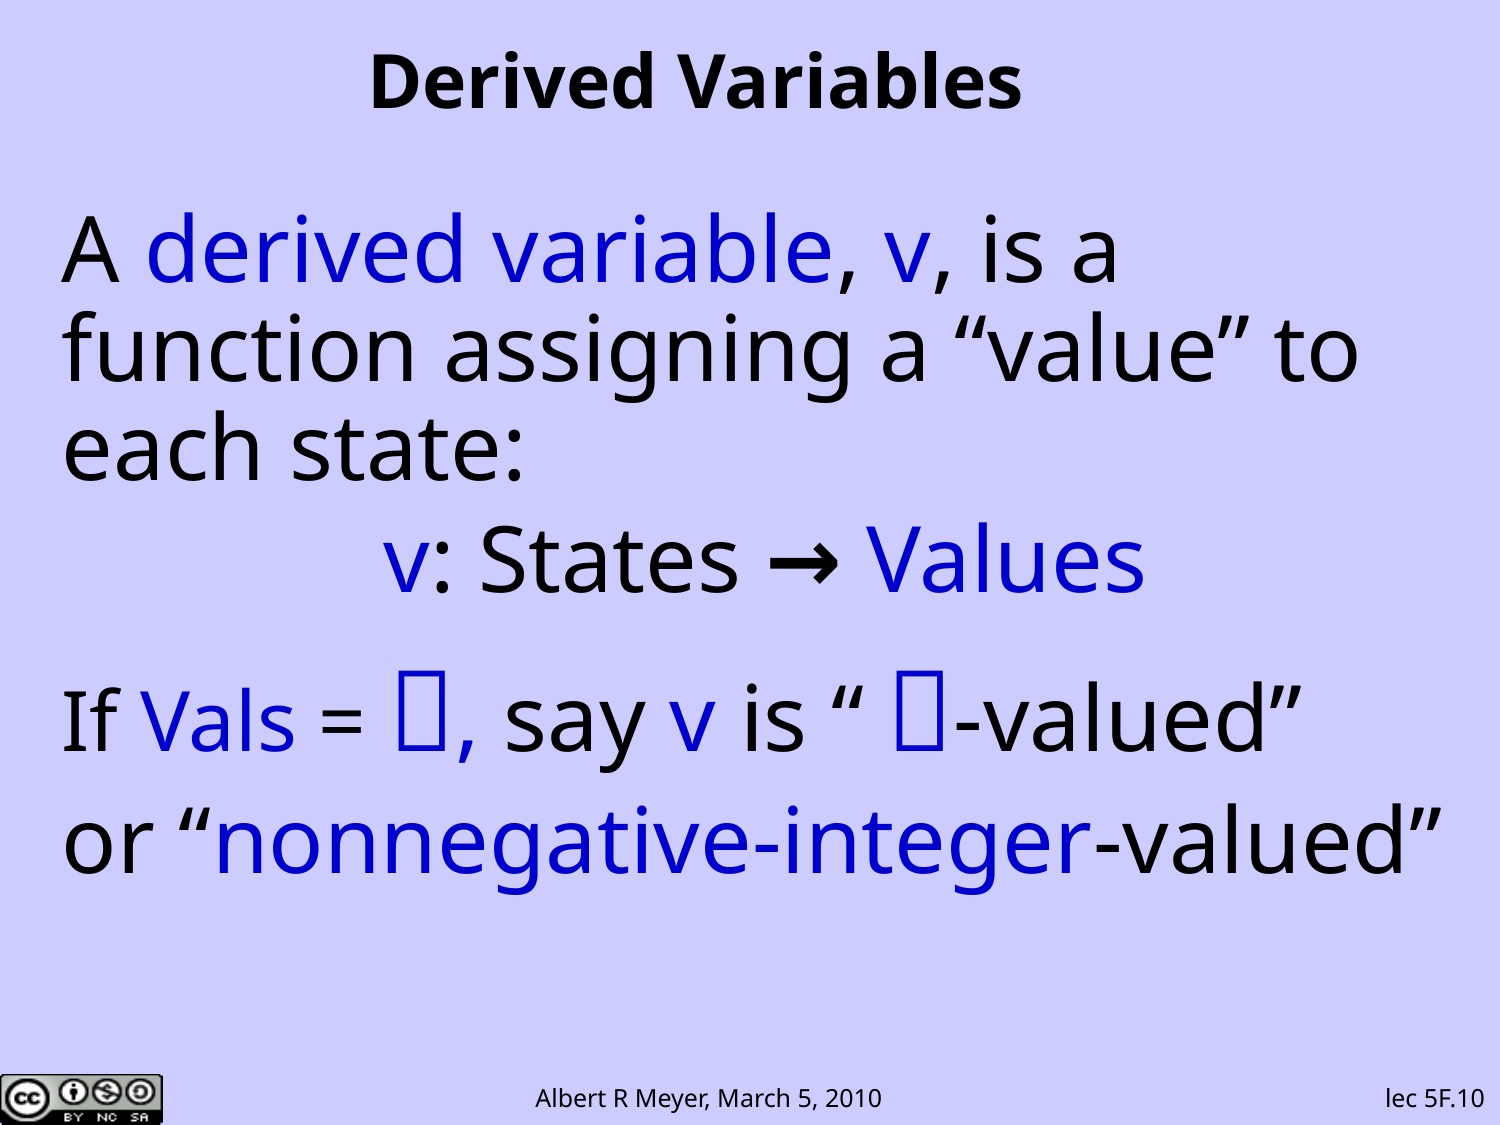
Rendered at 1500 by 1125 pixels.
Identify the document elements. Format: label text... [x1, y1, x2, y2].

picture [0, 1074, 163, 1125]
slide_number lec 5F.10 [1337, 1074, 1500, 1125]
title Derived Variables [352, 25, 1151, 188]
list A derived variable, v, is a function assigning a “value” to each state: v: States → Values If Vals = , say v is “ -valued” or “nonnegative-integer-valued” [46, 196, 1461, 930]
